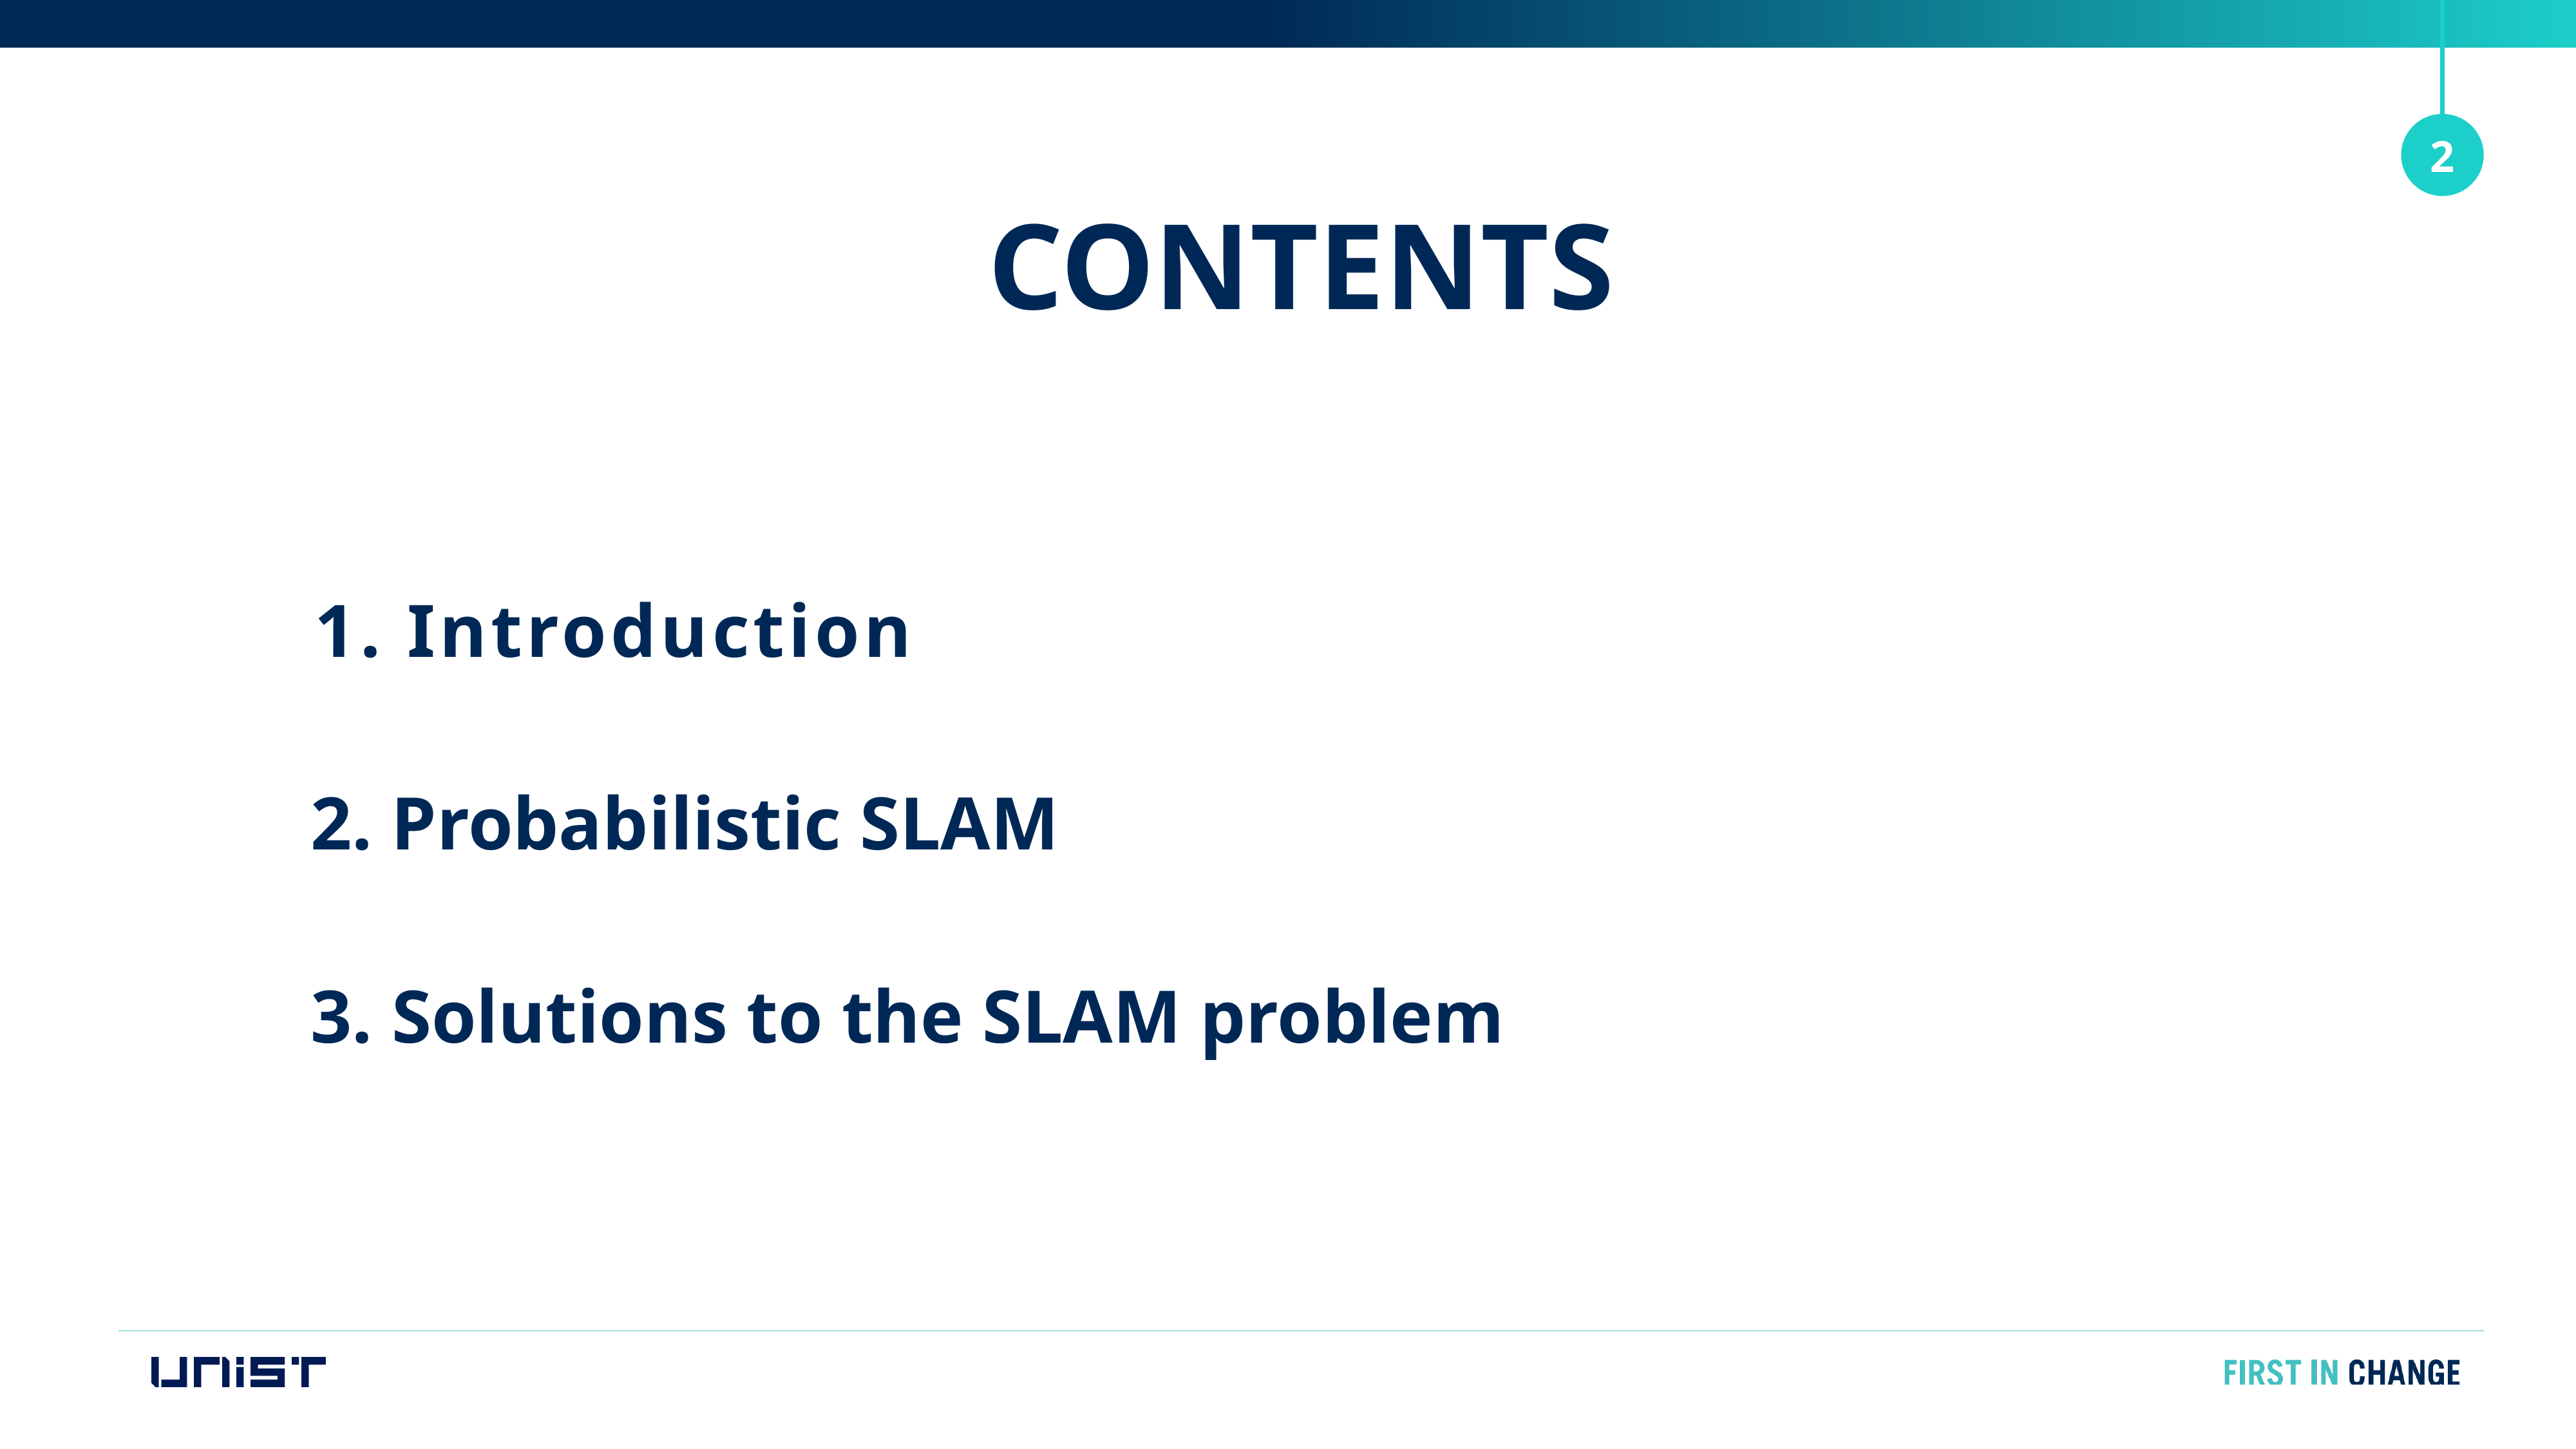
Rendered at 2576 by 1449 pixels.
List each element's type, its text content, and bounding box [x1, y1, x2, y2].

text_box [0, 0, 2576, 196]
picture [2224, 1359, 2460, 1385]
text_box 1. Introduction [305, 580, 945, 676]
picture [151, 1357, 326, 1387]
text_box CONTENTS [978, 196, 1624, 338]
text_box 2. Probabilistic SLAM [301, 772, 1070, 869]
text_box 3. Solutions to the SLAM problem [301, 965, 1515, 1063]
